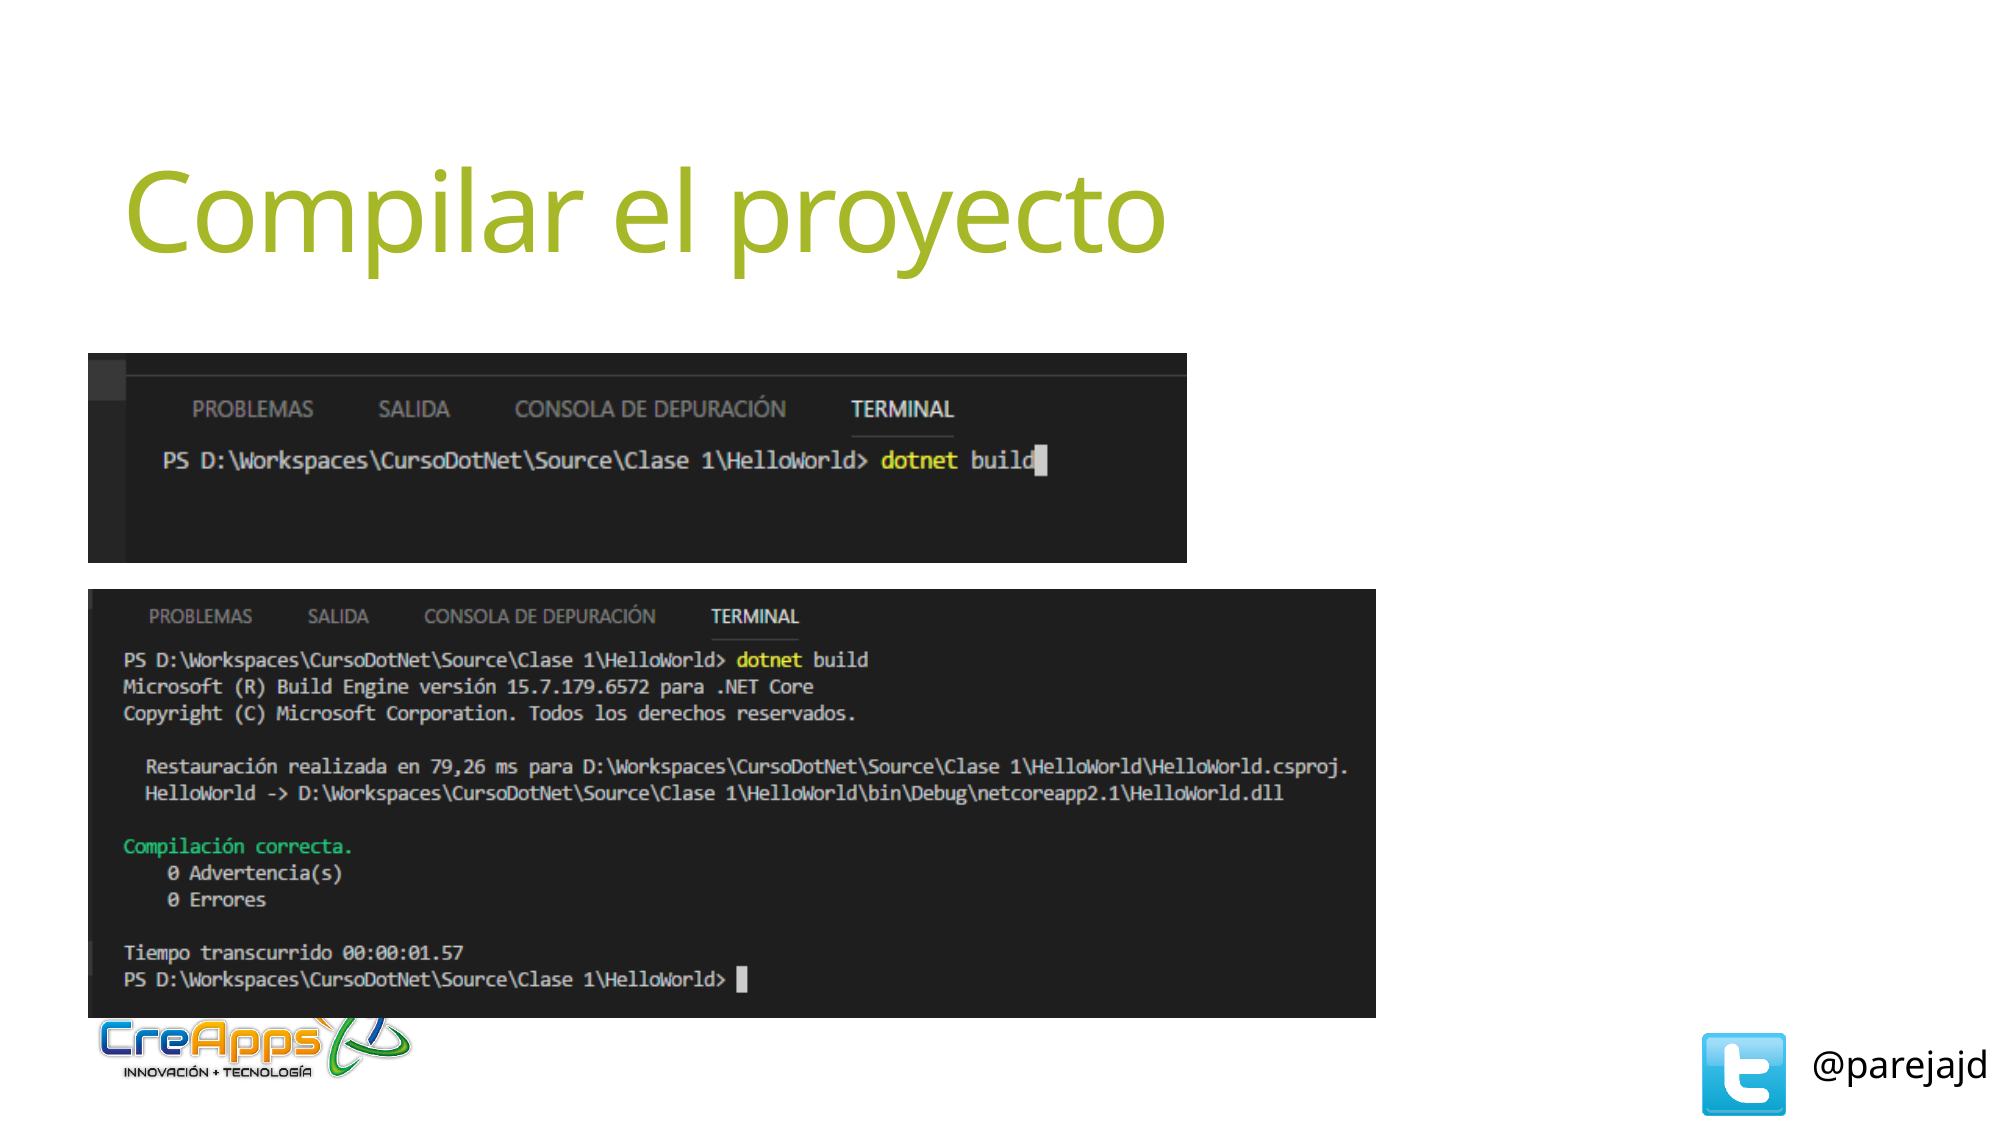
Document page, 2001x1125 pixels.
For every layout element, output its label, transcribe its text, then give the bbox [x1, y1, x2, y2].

picture [1702, 1033, 1786, 1104]
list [88, 353, 1187, 563]
title Compilar el proyecto [107, 81, 1875, 354]
picture [88, 589, 1377, 1081]
